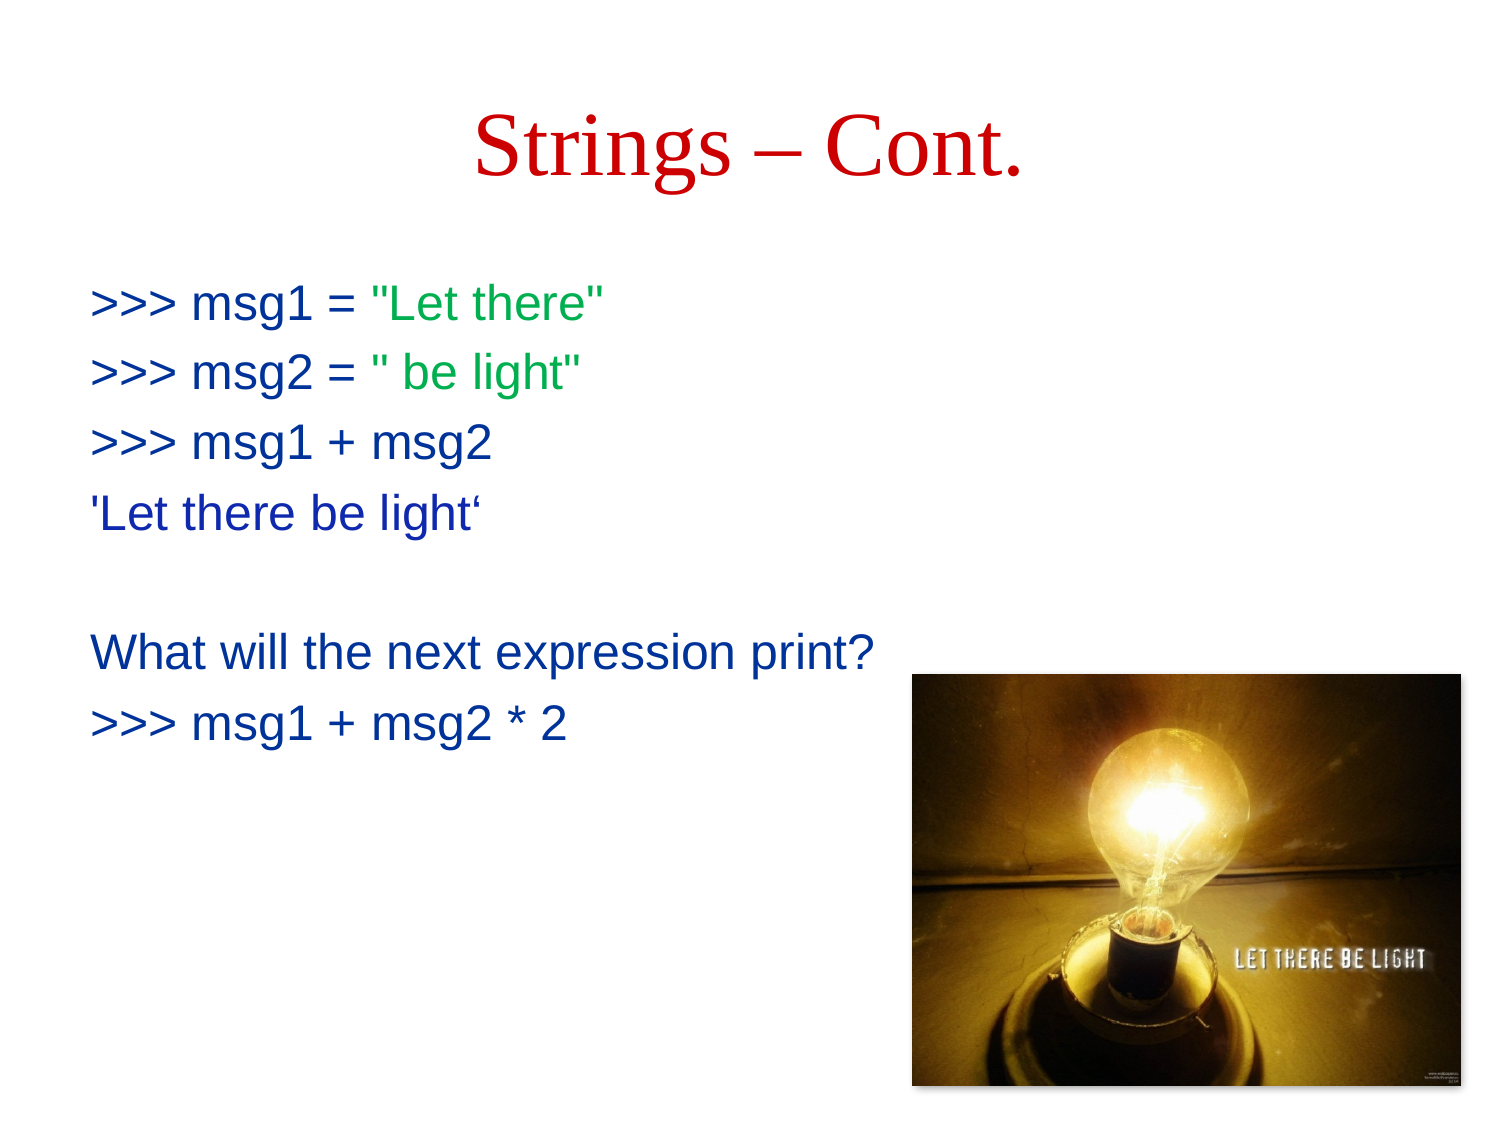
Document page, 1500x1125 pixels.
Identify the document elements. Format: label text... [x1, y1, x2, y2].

list >>> msg1 = "Let there" >>> msg2 = " be light" >>> msg1 + msg2 'Let there be light‘ What will the next expression print? >>> msg1 + msg2 * 2 [75, 262, 1425, 1005]
title Strings – Cont. [75, 45, 1425, 233]
picture [912, 674, 1461, 1086]
